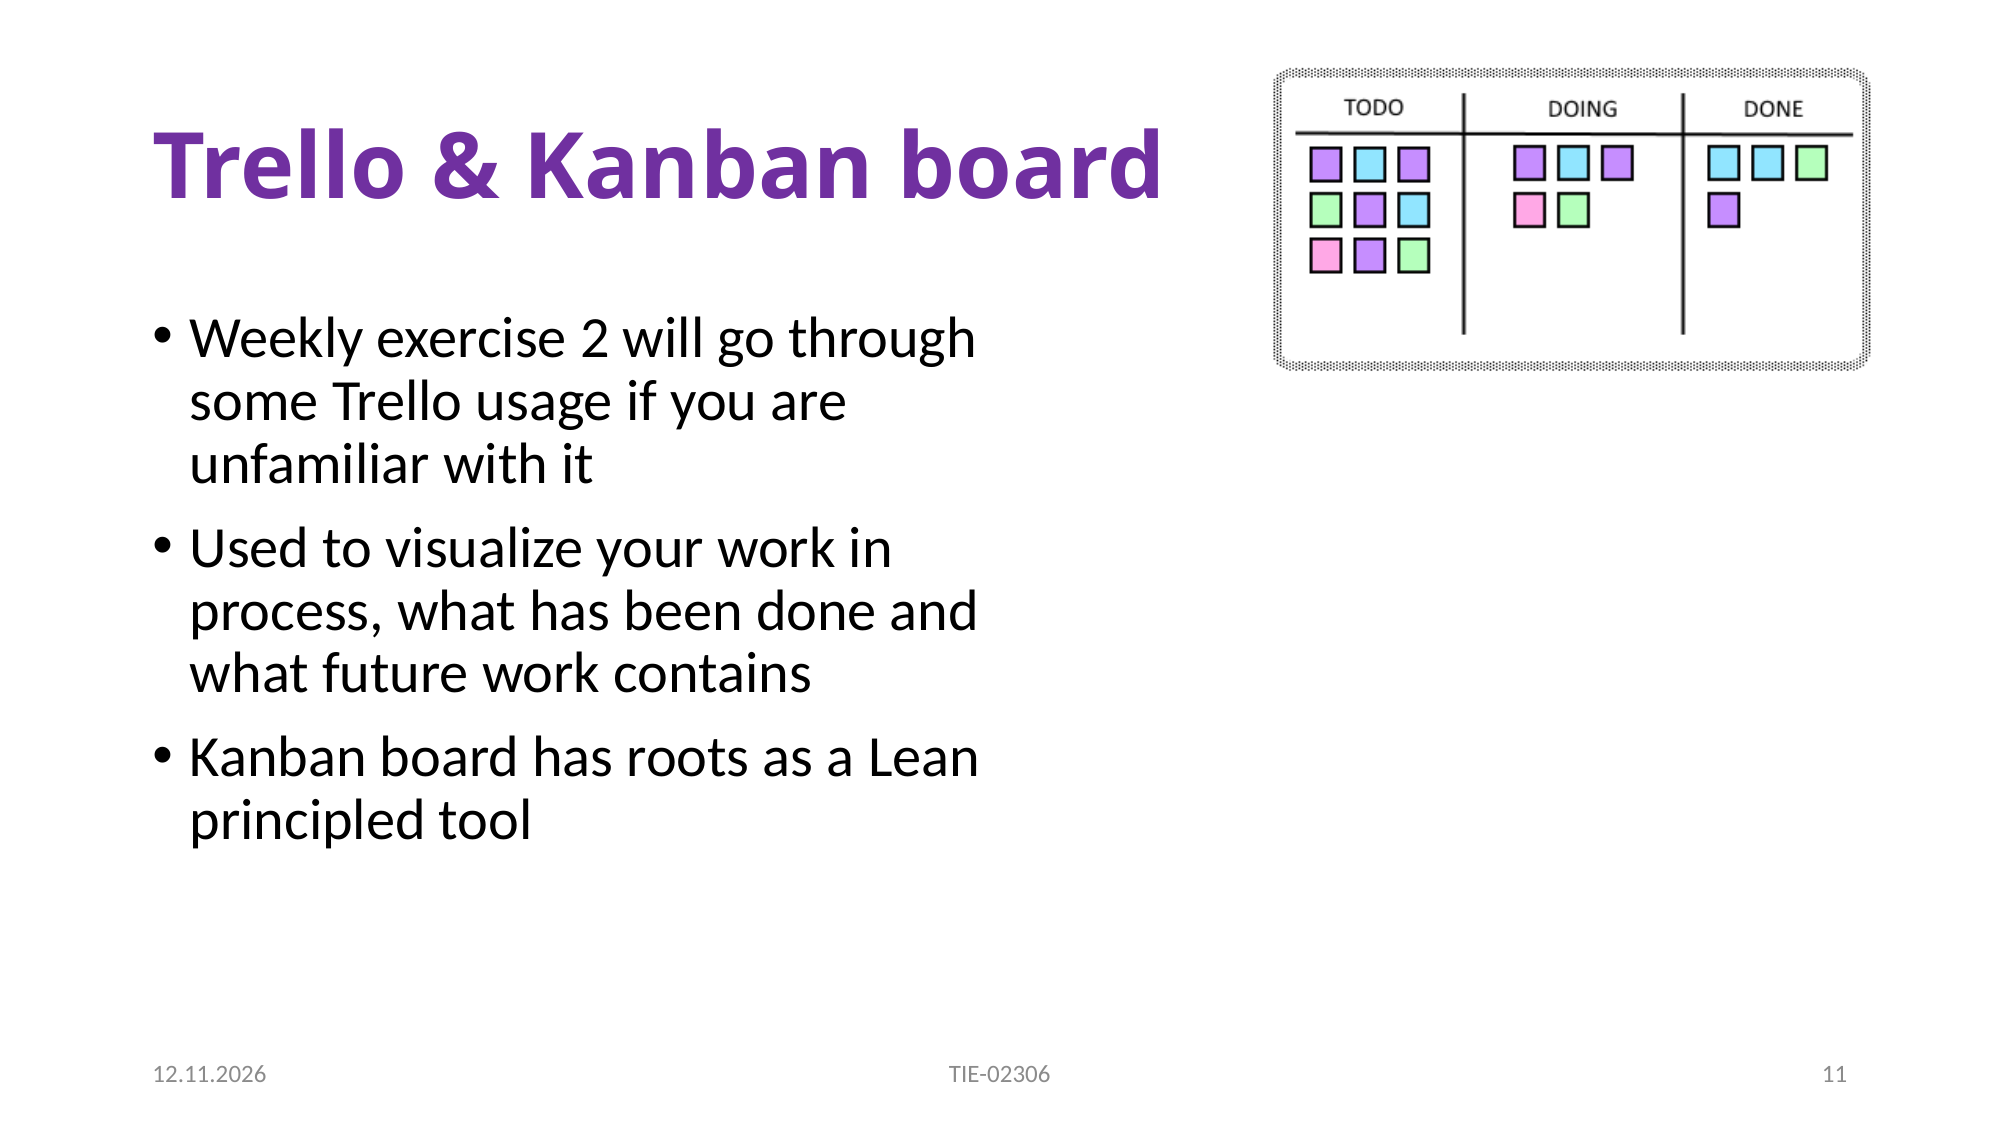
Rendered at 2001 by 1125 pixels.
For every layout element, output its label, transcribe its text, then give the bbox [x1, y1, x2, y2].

picture [1266, 59, 1880, 382]
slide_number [137, 1042, 588, 1103]
title Trello & Kanban board [137, 59, 1266, 278]
slide_number 11 [1412, 1042, 1863, 1103]
footer TIE-02306 [662, 1042, 1338, 1103]
list Weekly exercise 2 will go through some Trello usage if you are unfamiliar with it Used to visualize your work in process, what has been done and what future work contains Kanban board has roots as a Lean principled tool [137, 299, 1008, 1014]
